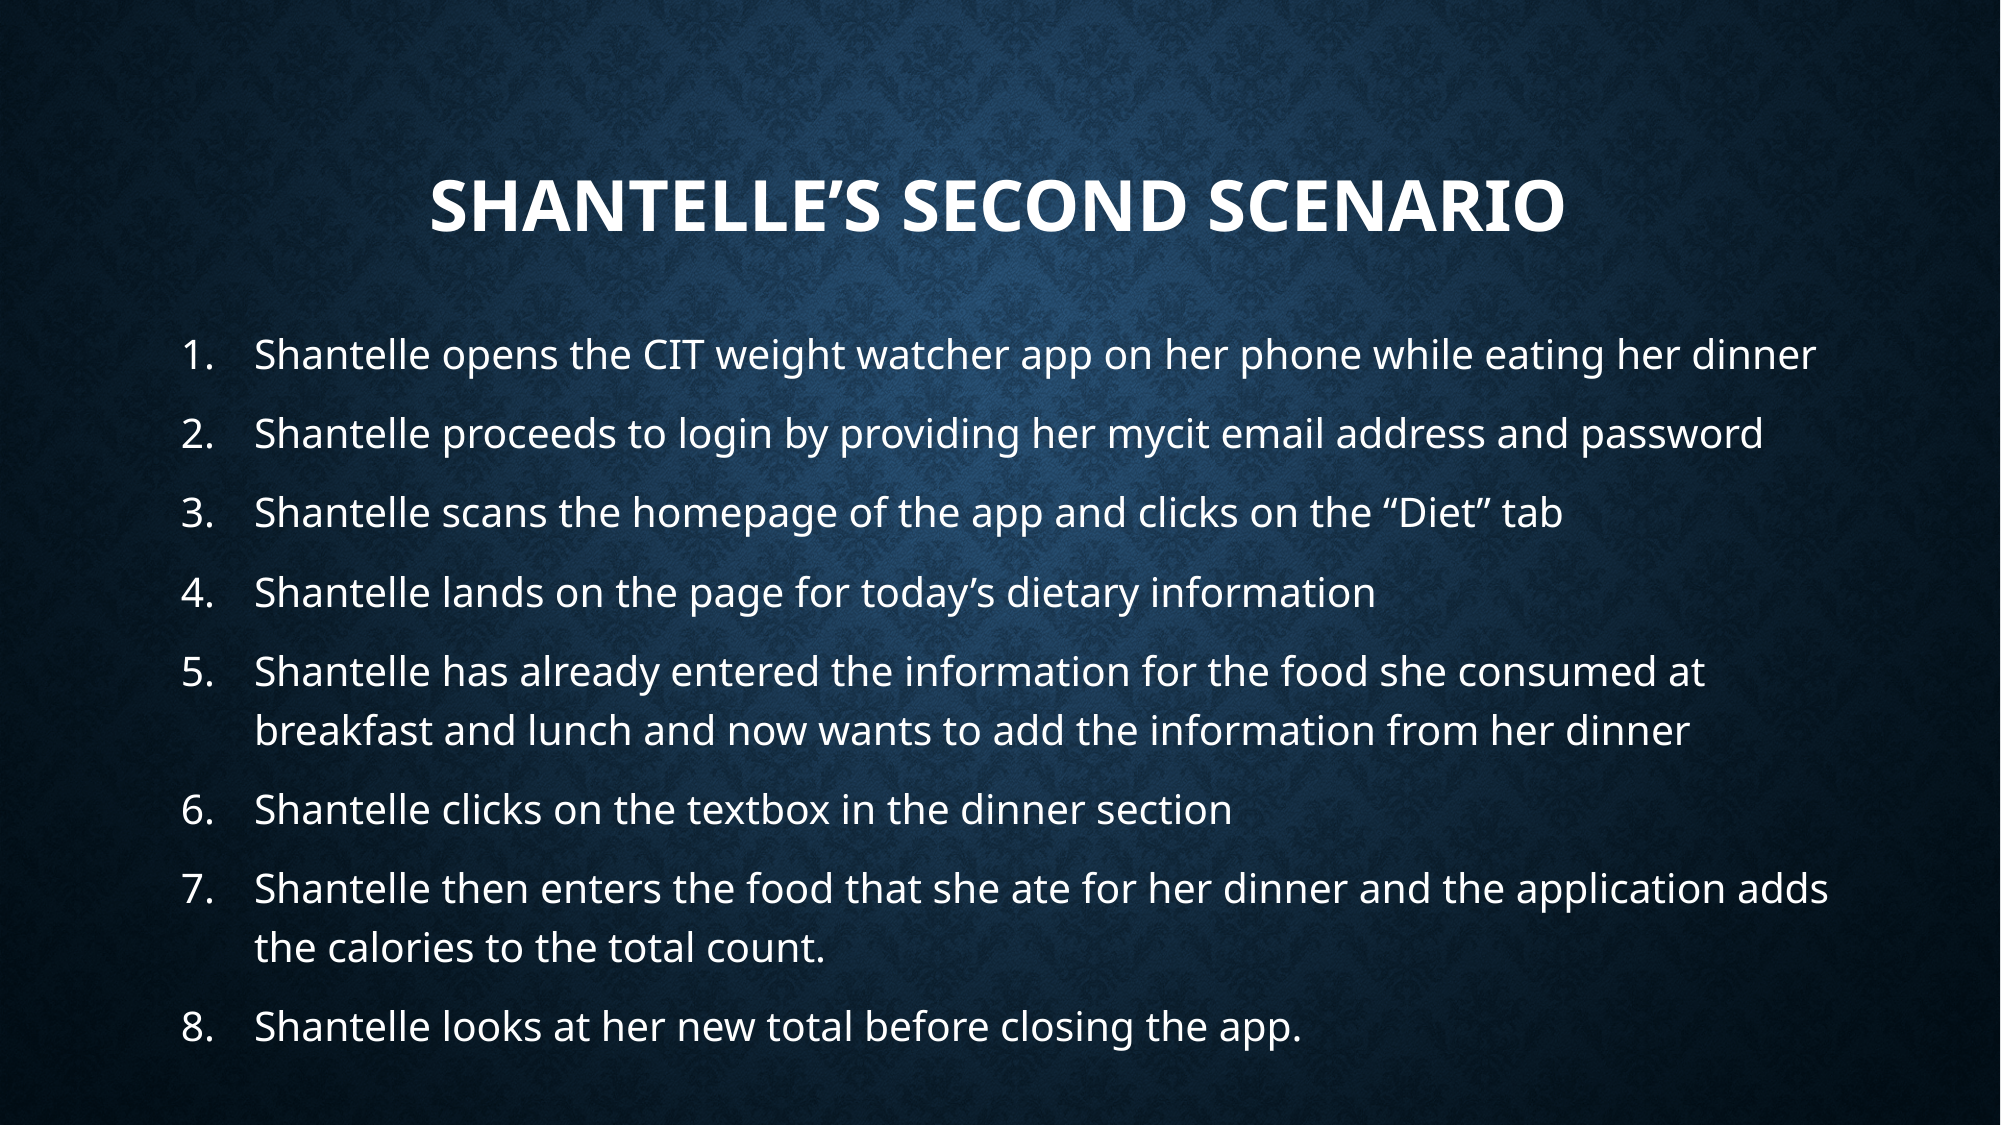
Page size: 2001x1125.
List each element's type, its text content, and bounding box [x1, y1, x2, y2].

title Shantelle’s Second Scenario [149, 99, 1849, 318]
list Shantelle opens the CIT weight watcher app on her phone while eating her dinner Shantelle proceeds to login by providing her mycit email address and password Shantelle scans the homepage of the app and clicks on the “Diet” tab Shantelle lands on the page for today’s dietary information Shantelle has already entered the information for the food she consumed at breakfast and lunch and now wants to add the information from her dinner Shantelle clicks on the textbox in the dinner section Shantelle then enters the food that she ate for her dinner and the application adds the calories to the total count. Shantelle looks at her new total before closing the app. [165, 311, 1865, 1125]
